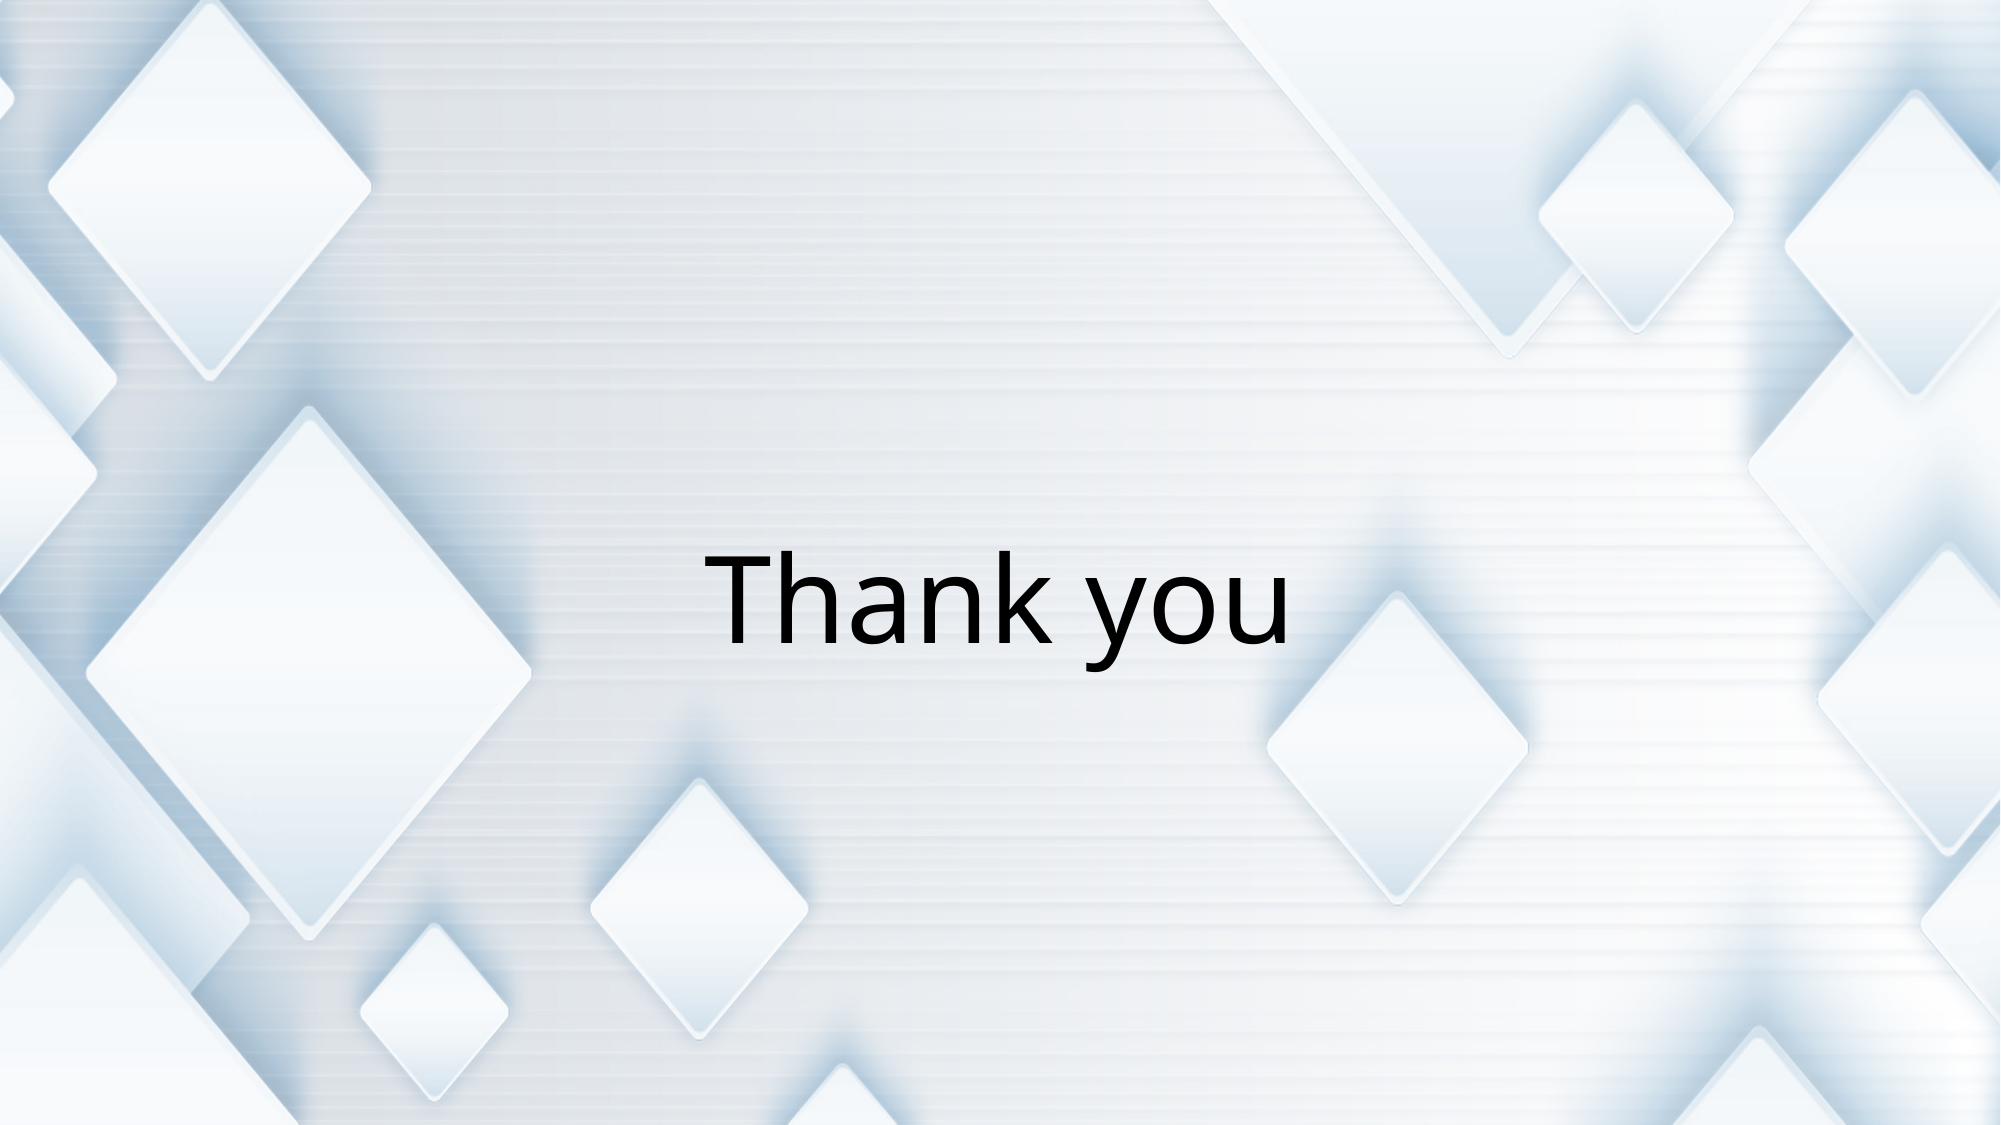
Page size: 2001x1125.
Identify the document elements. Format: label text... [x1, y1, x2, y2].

title Thank you [249, 530, 1750, 677]
picture [0, 0, 2001, 1125]
